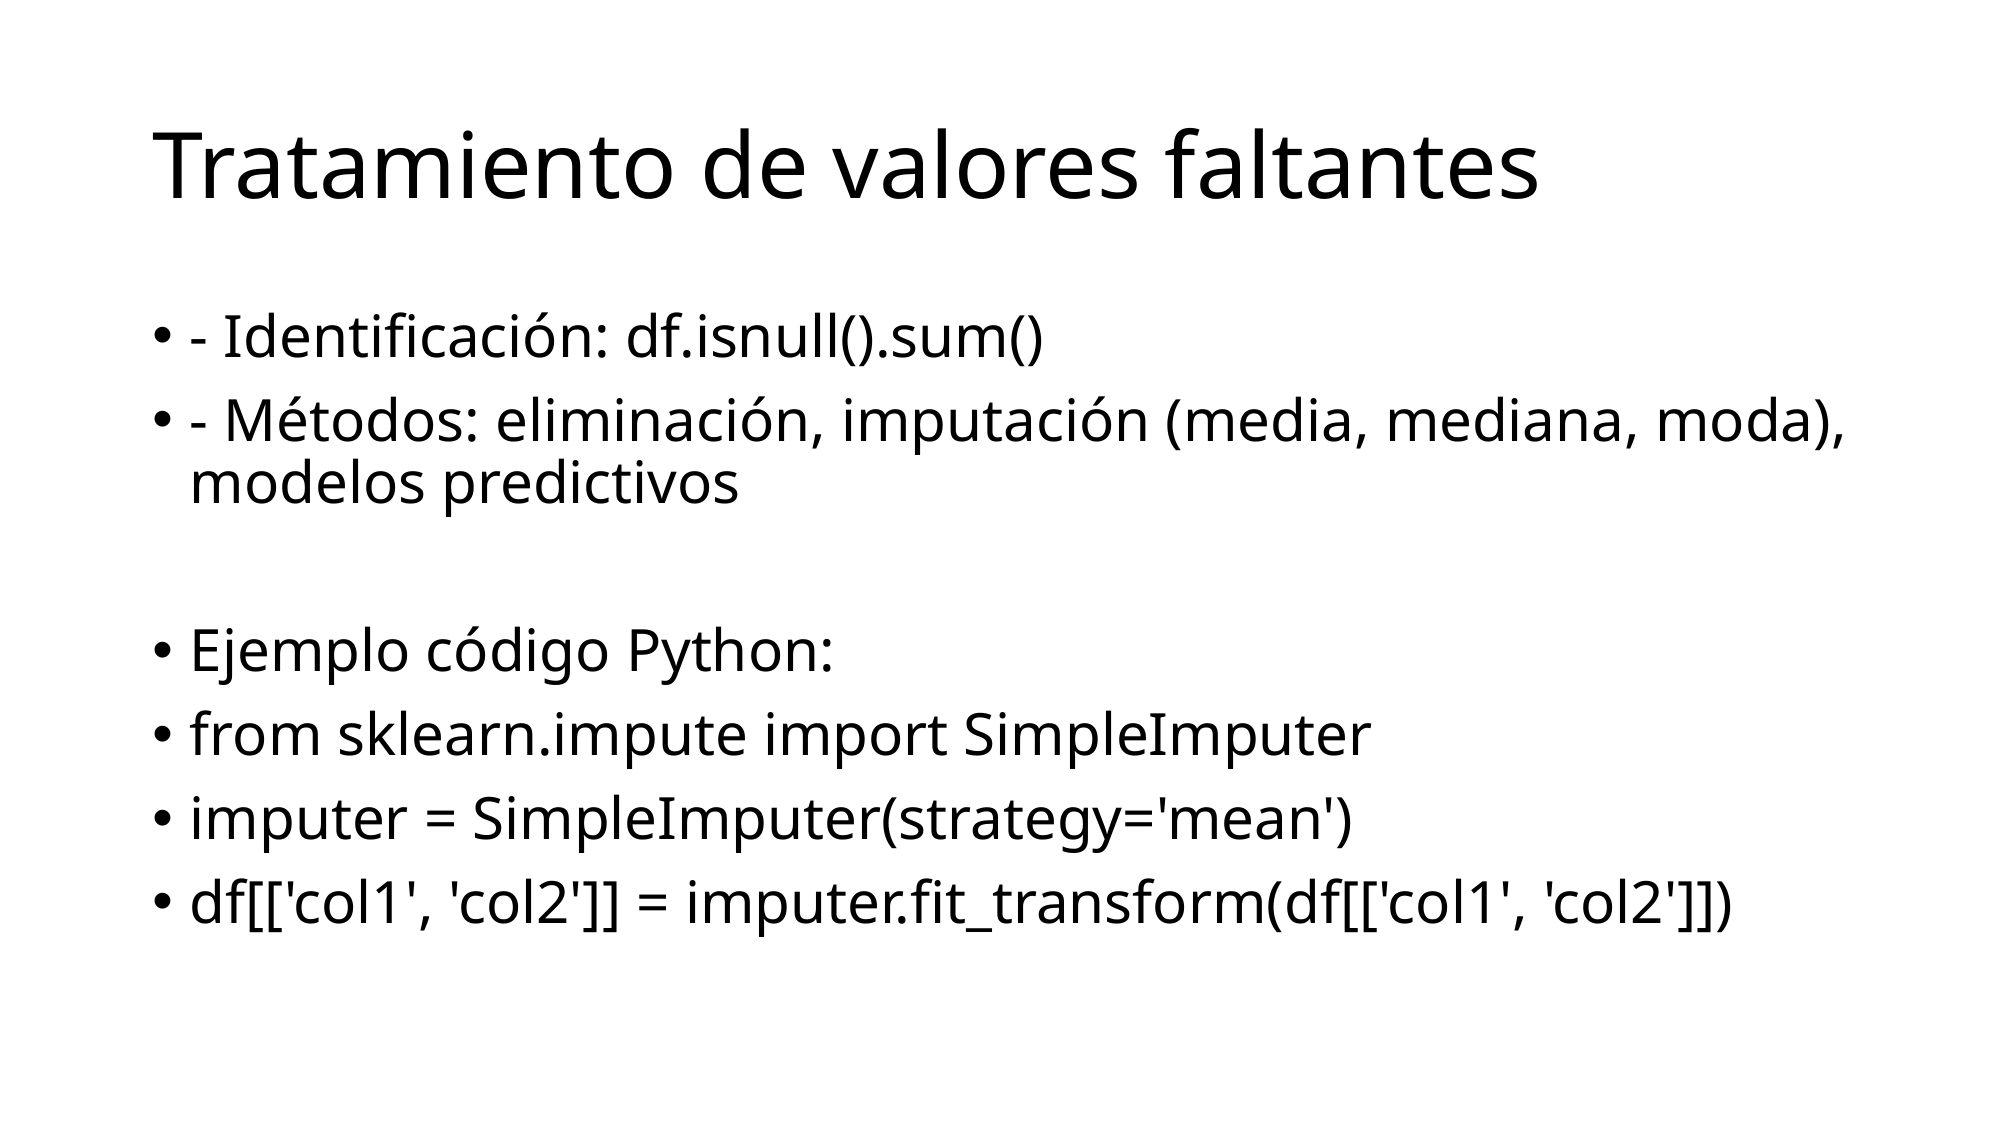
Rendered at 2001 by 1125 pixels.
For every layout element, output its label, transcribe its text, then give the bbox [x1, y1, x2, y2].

title Tratamiento de valores faltantes [137, 59, 1863, 278]
list - Identificación: df.isnull().sum() - Métodos: eliminación, imputación (media, mediana, moda), modelos predictivos Ejemplo código Python: from sklearn.impute import SimpleImputer imputer = SimpleImputer(strategy='mean') df[['col1', 'col2']] = imputer.fit_transform(df[['col1', 'col2']]) [137, 299, 1863, 1014]
